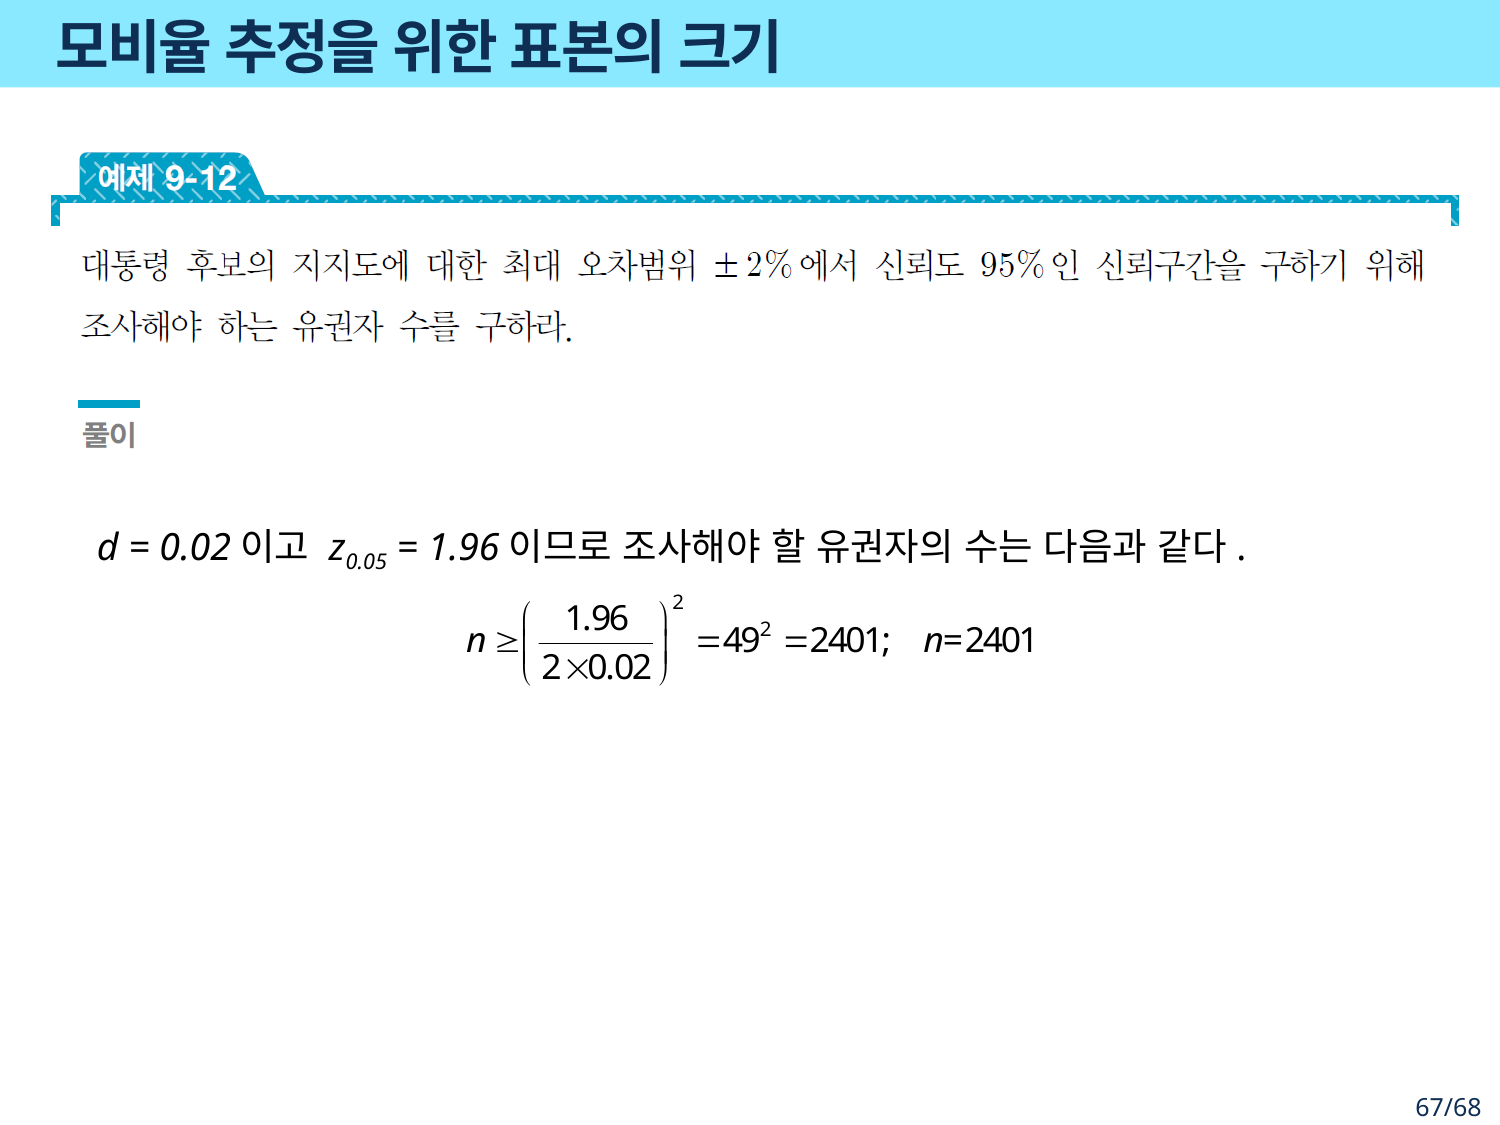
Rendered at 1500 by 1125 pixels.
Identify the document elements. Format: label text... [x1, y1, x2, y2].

text_box d = 0.02이고 z0.05 = 1.96이므로 조사해야 할 유권자의 수는 다음과 같다. [82, 515, 1442, 582]
title 모비율 추정을 위한 표본의 크기 [40, 5, 1288, 84]
picture [47, 147, 1470, 457]
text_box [461, 585, 1041, 693]
